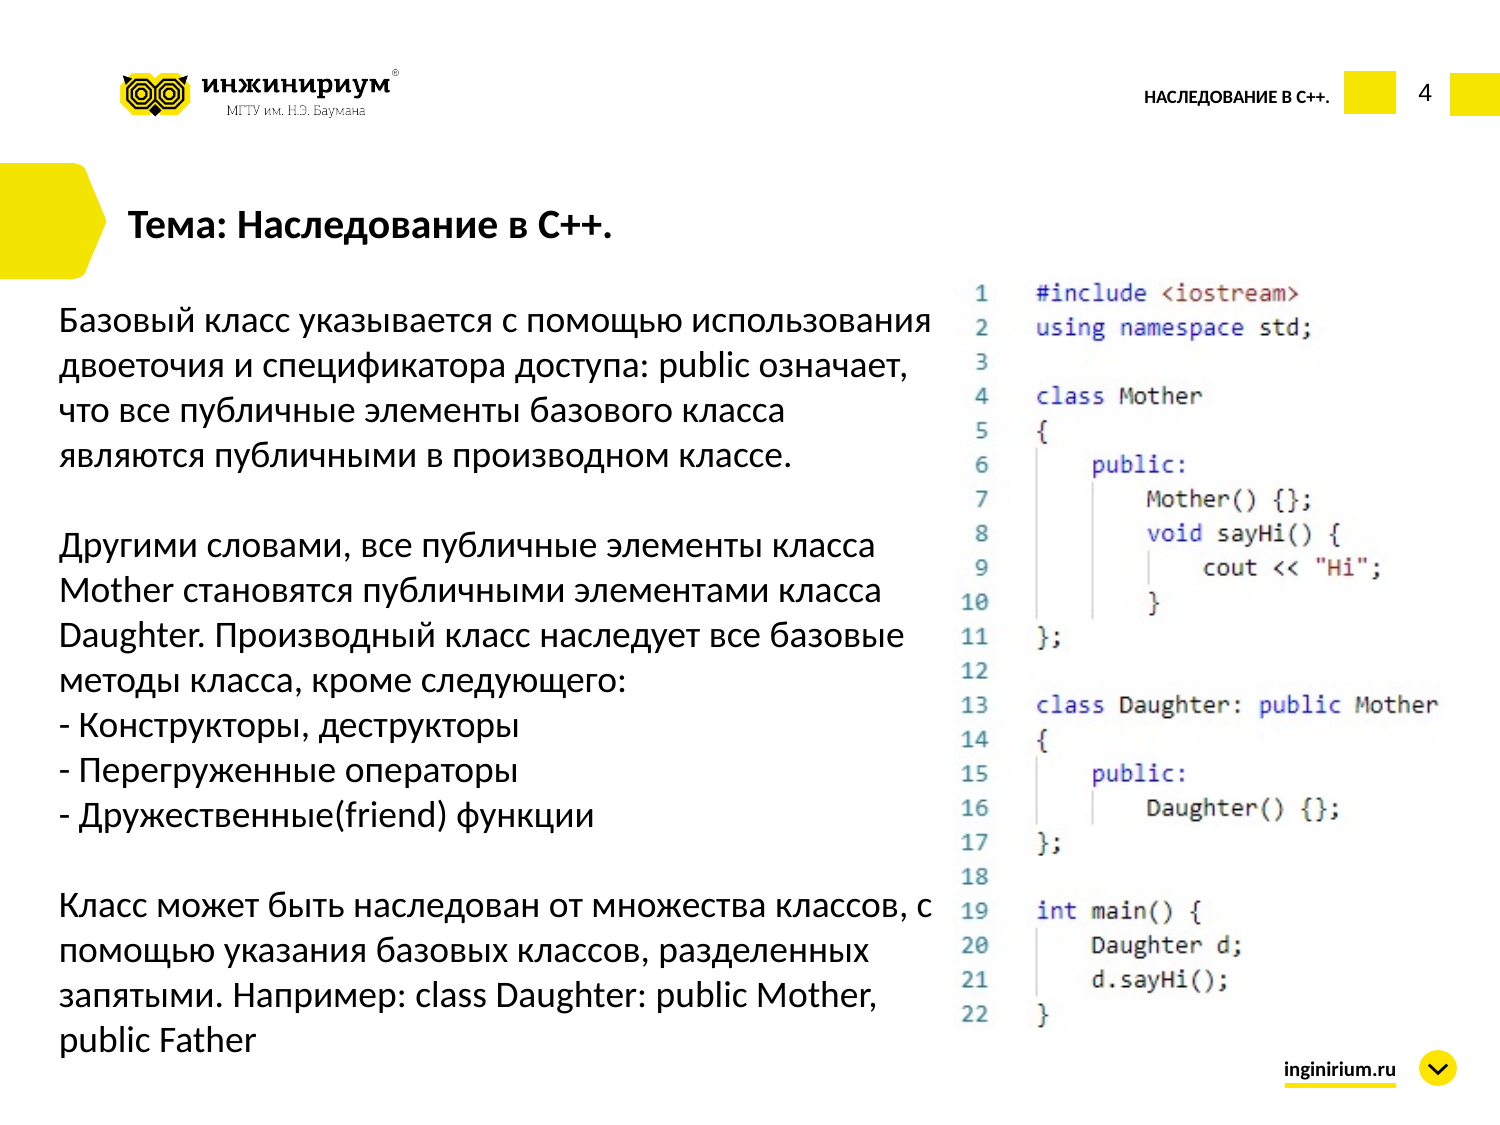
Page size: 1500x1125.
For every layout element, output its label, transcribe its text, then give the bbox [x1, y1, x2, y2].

text_box Базовый класс указывается с помощью использования двоеточия и спецификатора доступа: public означает, что все публичные элементы базового класса являются публичными в производном классе. Другими словами, все публичные элементы класса Mother становятся публичными элементами класса Daughter. Производный класс наследует все базовые методы класса, кроме следующего: - Конструкторы, деструкторы - Перегруженные операторы - Дружественные(friend) функции Класс может быть наследован от множества классов, с помощью указания базовых классов, разделенных запятыми. Например: class Daughter: public Mother, public Father [43, 287, 951, 1088]
picture [1449, 73, 1500, 116]
text_box Тема: Наследование в С++. [113, 189, 1353, 312]
picture [1419, 1049, 1457, 1086]
text_box inginirium.ru [1263, 1047, 1412, 1088]
text_box НАСЛЕДОВАНИЕ В С++. [718, 76, 1345, 137]
picture [1344, 71, 1396, 115]
text_box 4 [1403, 68, 1447, 114]
picture [0, 163, 106, 279]
picture [1284, 1083, 1396, 1088]
picture [120, 68, 399, 119]
picture [953, 278, 1457, 1033]
